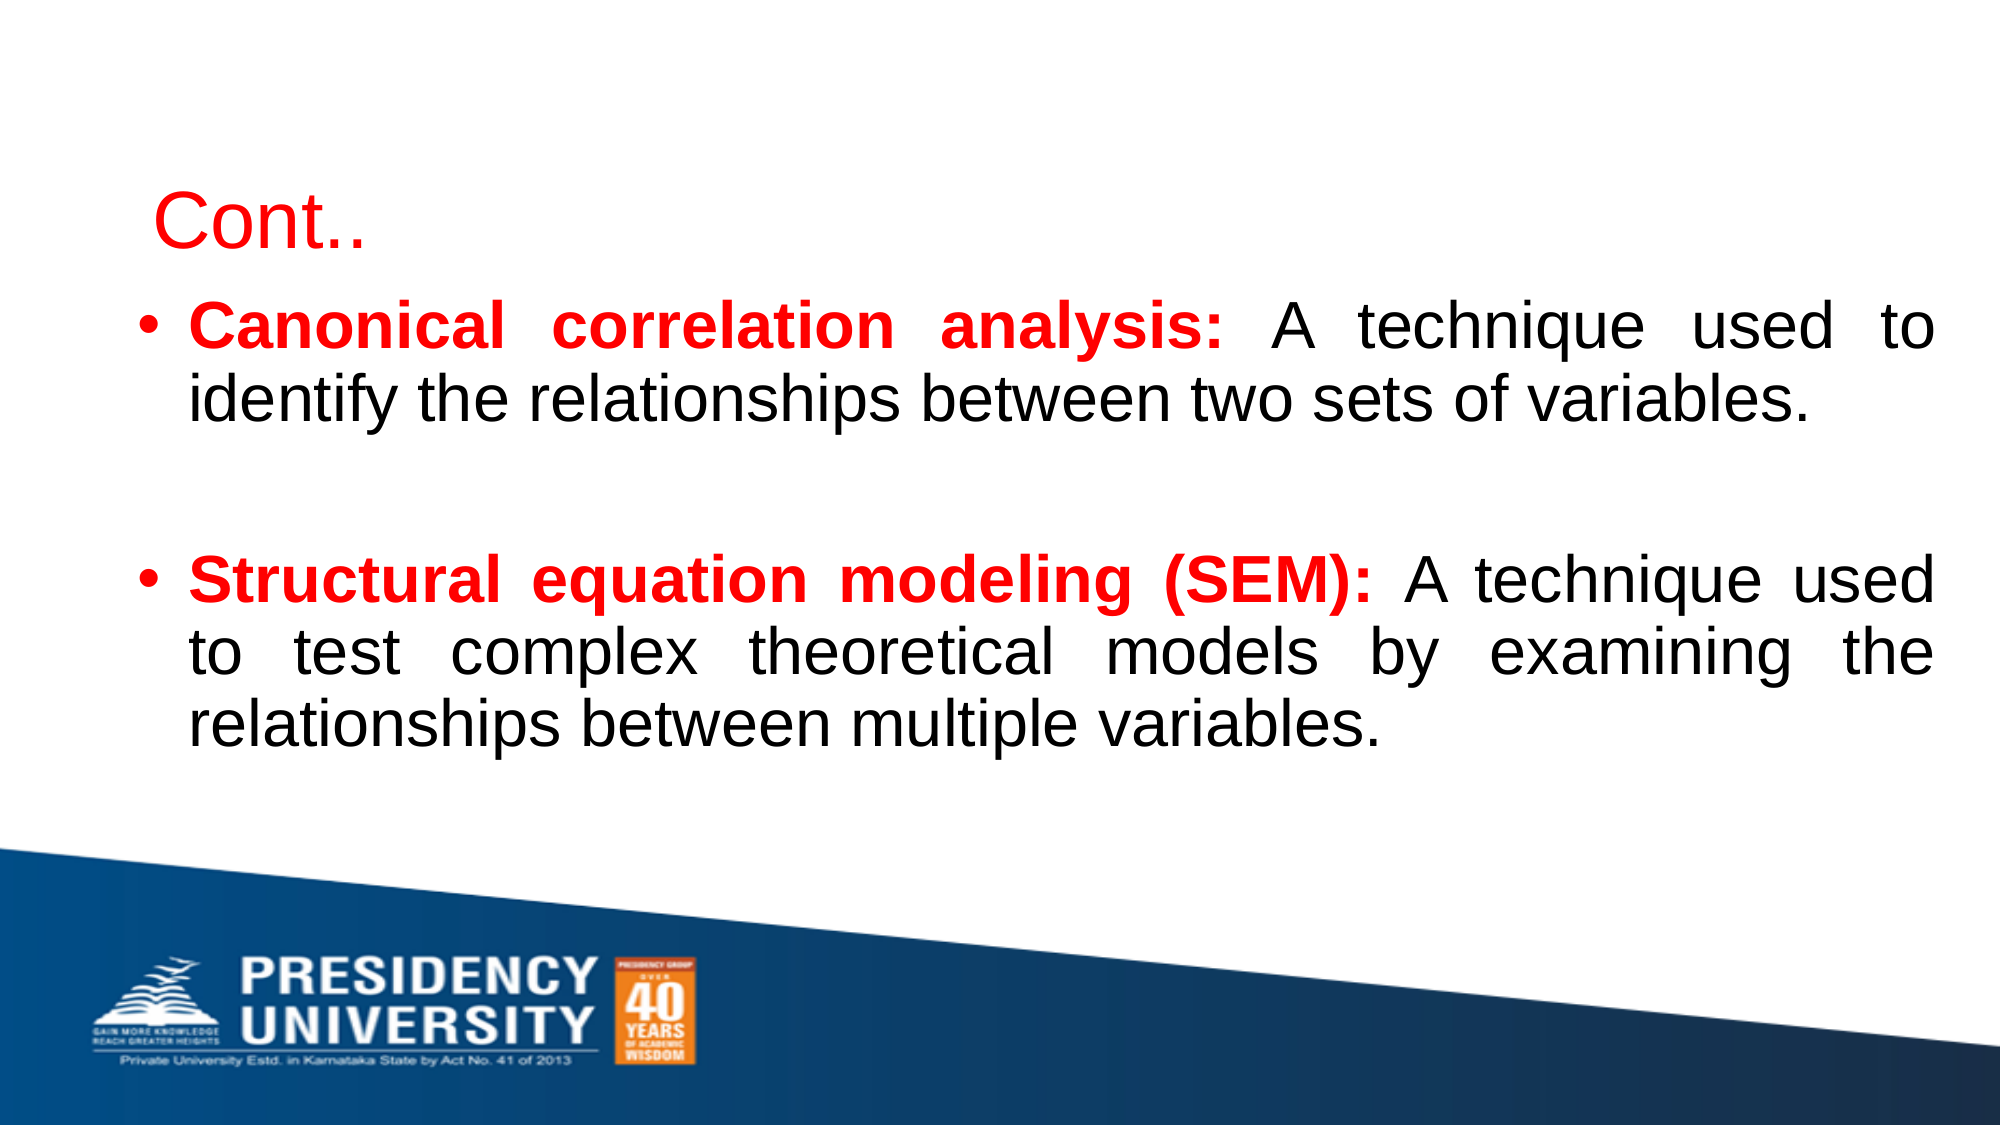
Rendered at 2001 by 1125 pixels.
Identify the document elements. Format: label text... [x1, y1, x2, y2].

subtitle Canonical correlation analysis: A technique used to identify the relationships between two sets of variables. Structural equation modeling (SEM): A technique used to test complex theoretical models by examining the relationships between multiple variables. [137, 299, 1937, 828]
picture [0, 845, 2000, 1125]
title Cont.. [137, 147, 1862, 296]
